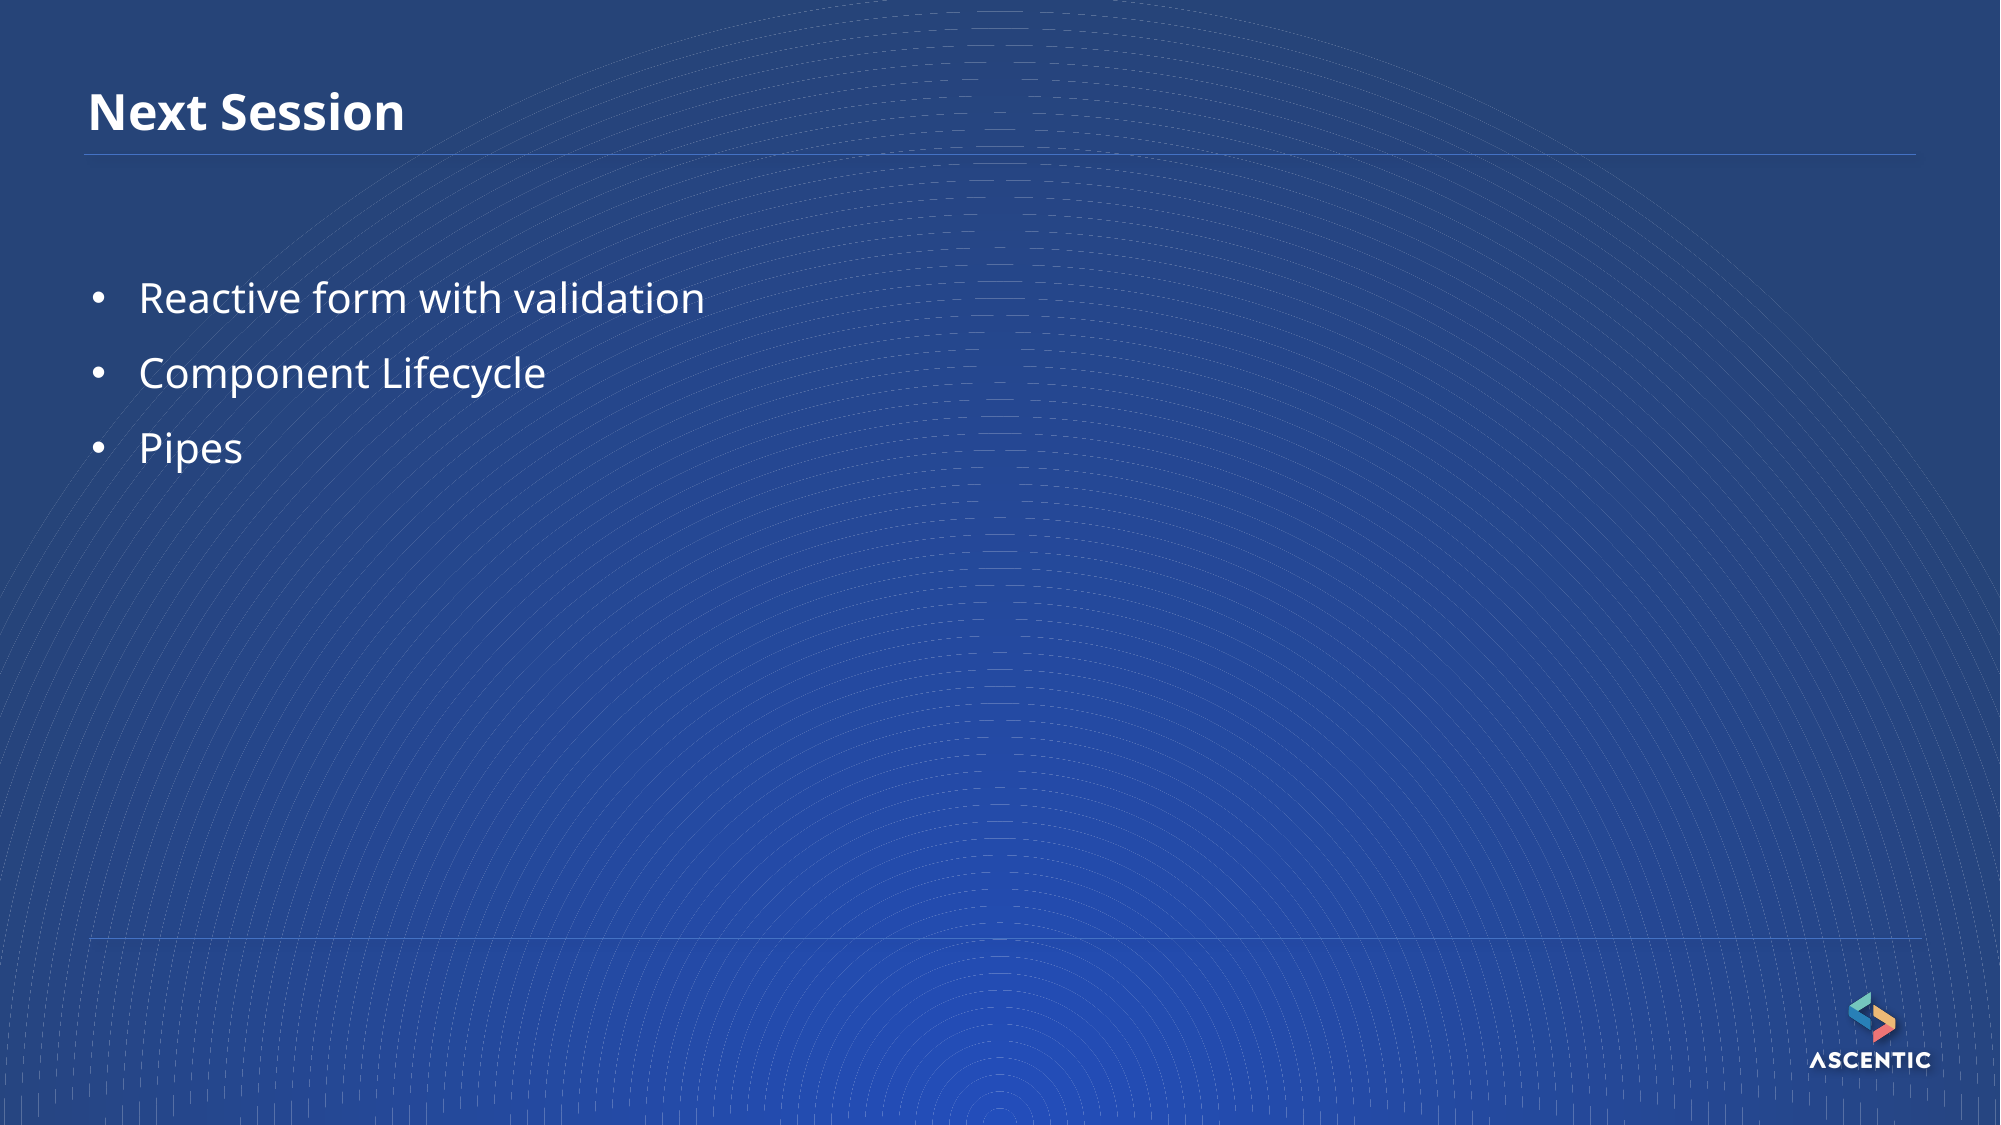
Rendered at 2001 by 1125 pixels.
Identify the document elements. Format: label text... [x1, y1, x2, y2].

text_box Next Session [73, 73, 1418, 148]
picture [1788, 954, 1951, 1117]
text_box Reactive form with validation Component Lifecycle Pipes [76, 239, 1976, 615]
